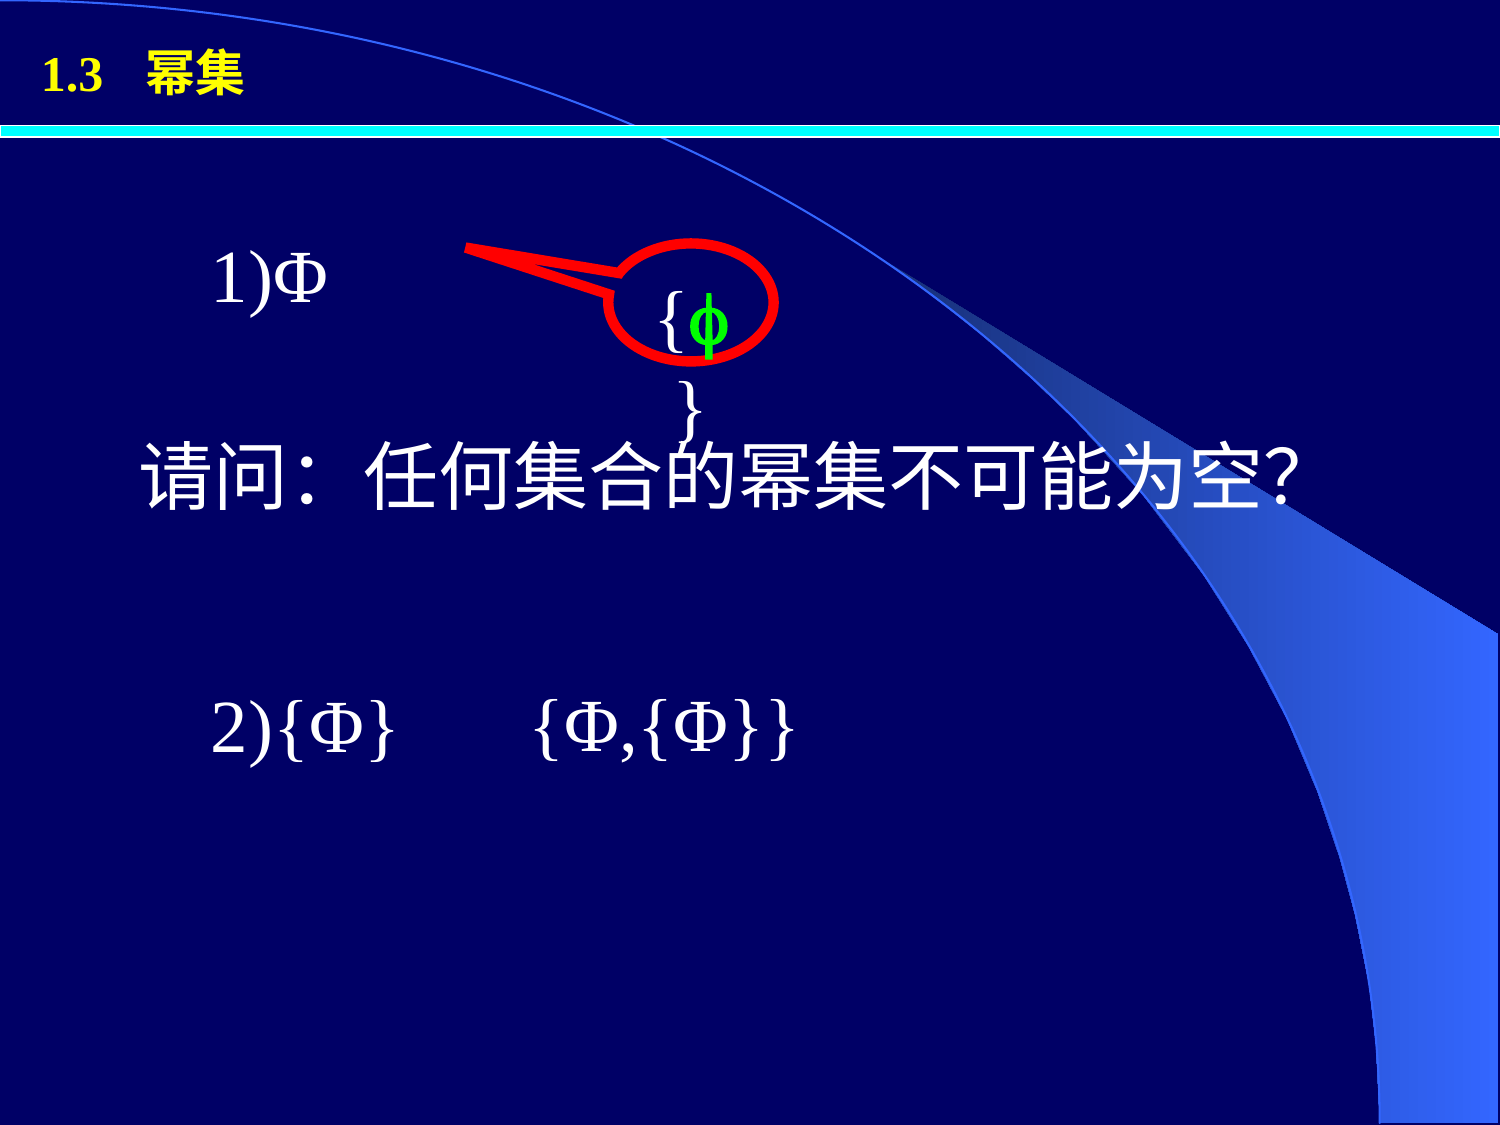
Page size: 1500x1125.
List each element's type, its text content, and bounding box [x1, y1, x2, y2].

text_box {Φ,{Φ}} [513, 668, 1081, 774]
text_box 请问：任何集合的幂集不可能为空？ [123, 421, 1447, 528]
text_box 1.3 幂集 [25, 34, 691, 110]
text_box 1)Φ 2){Φ} [196, 219, 416, 421]
text_box {} [465, 243, 774, 362]
text_box 1)Φ 2){Φ} [196, 528, 416, 1045]
text_box [0, 125, 1500, 138]
